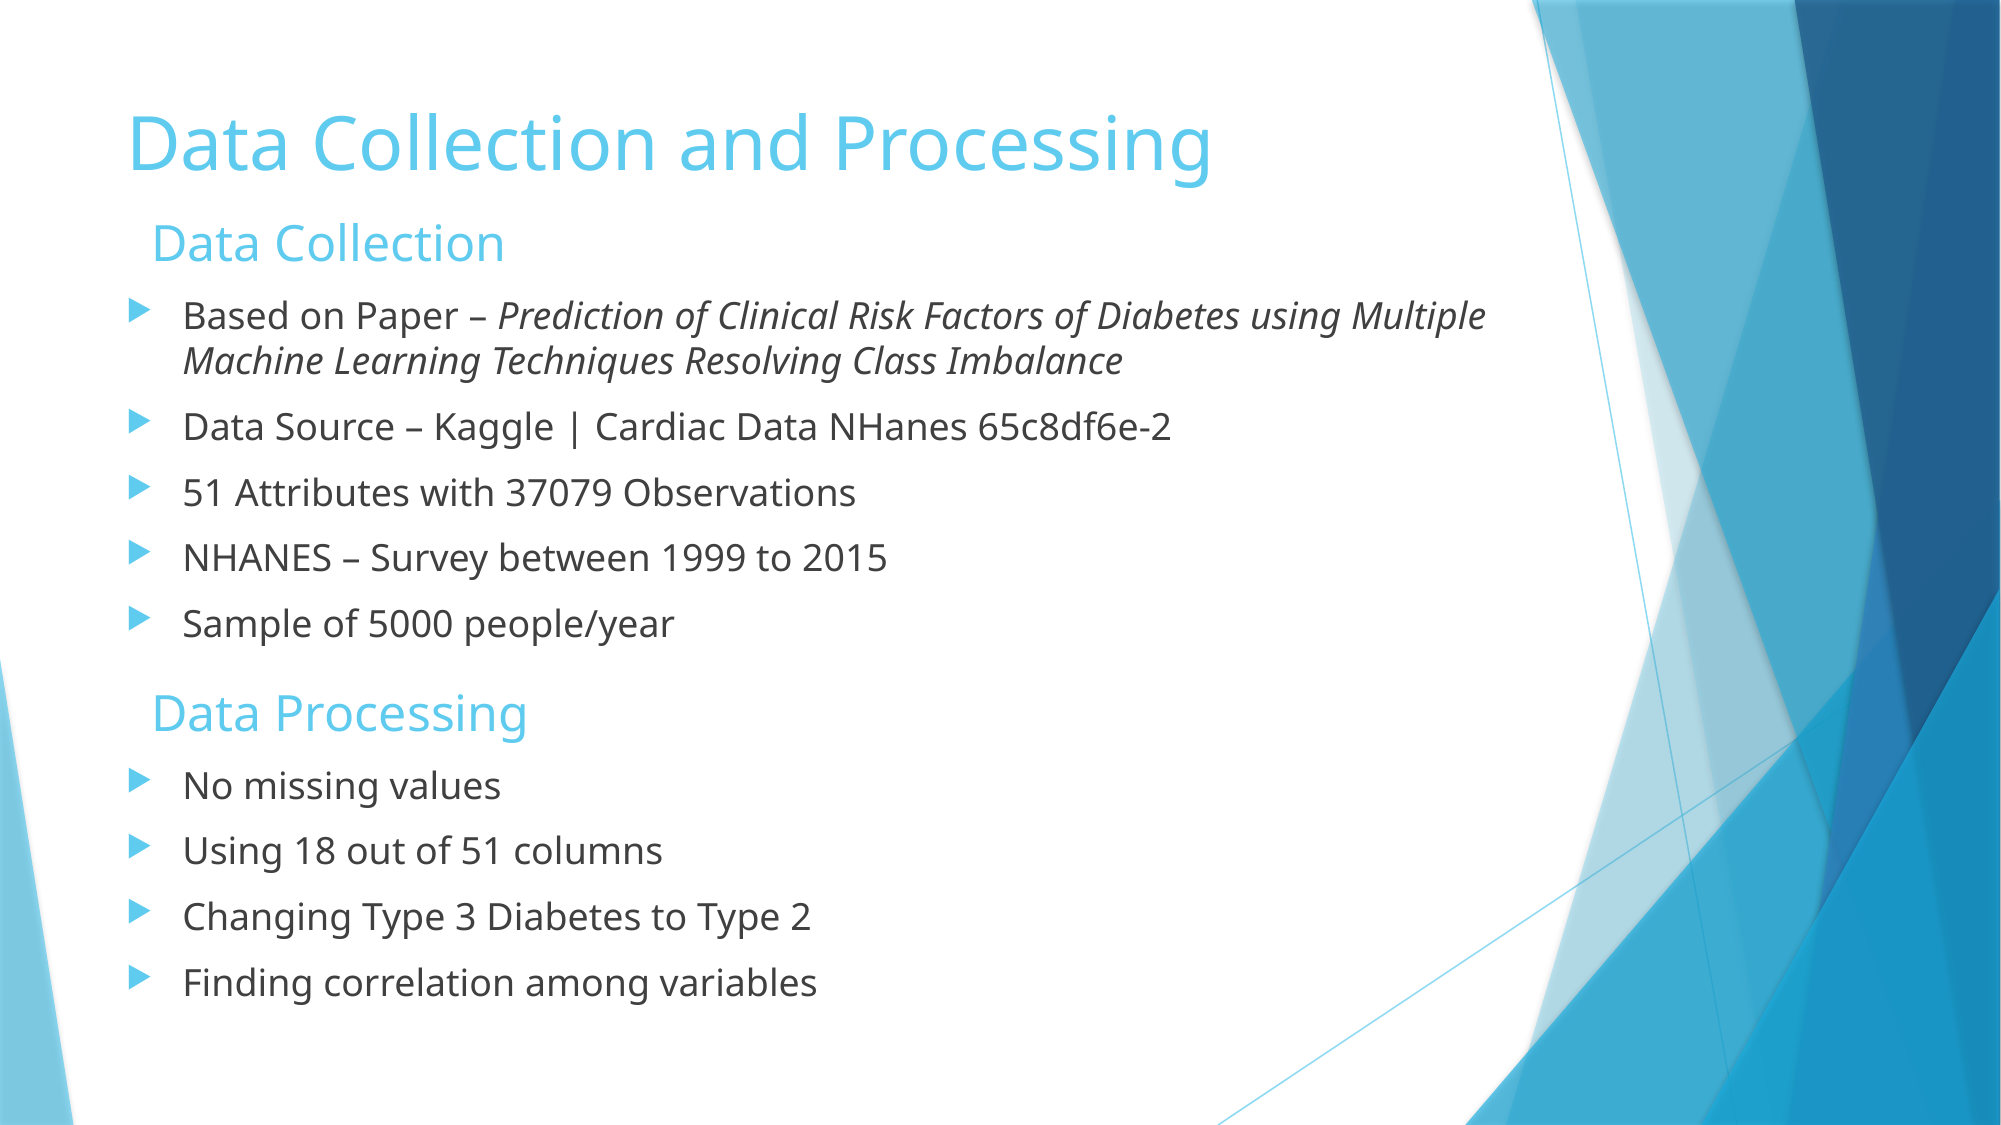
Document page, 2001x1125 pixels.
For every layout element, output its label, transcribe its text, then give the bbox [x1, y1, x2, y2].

list Based on Paper – Prediction of Clinical Risk Factors of Diabetes using Multiple Machine Learning Techniques Resolving Class Imbalance Data Source – Kaggle | Cardiac Data NHanes 65c8df6e-2 51 Attributes with 37079 Observations NHANES – Survey between 1999 to 2015 Sample of 5000 people/year [111, 284, 1522, 674]
text_box Data Collection [136, 203, 1547, 309]
title Data Collection and Processing [111, 87, 1522, 193]
text_box No missing values Using 18 out of 51 columns Changing Type 3 Diabetes to Type 2 Finding correlation among variables [111, 754, 1522, 1100]
text_box Data Processing [136, 673, 1547, 755]
